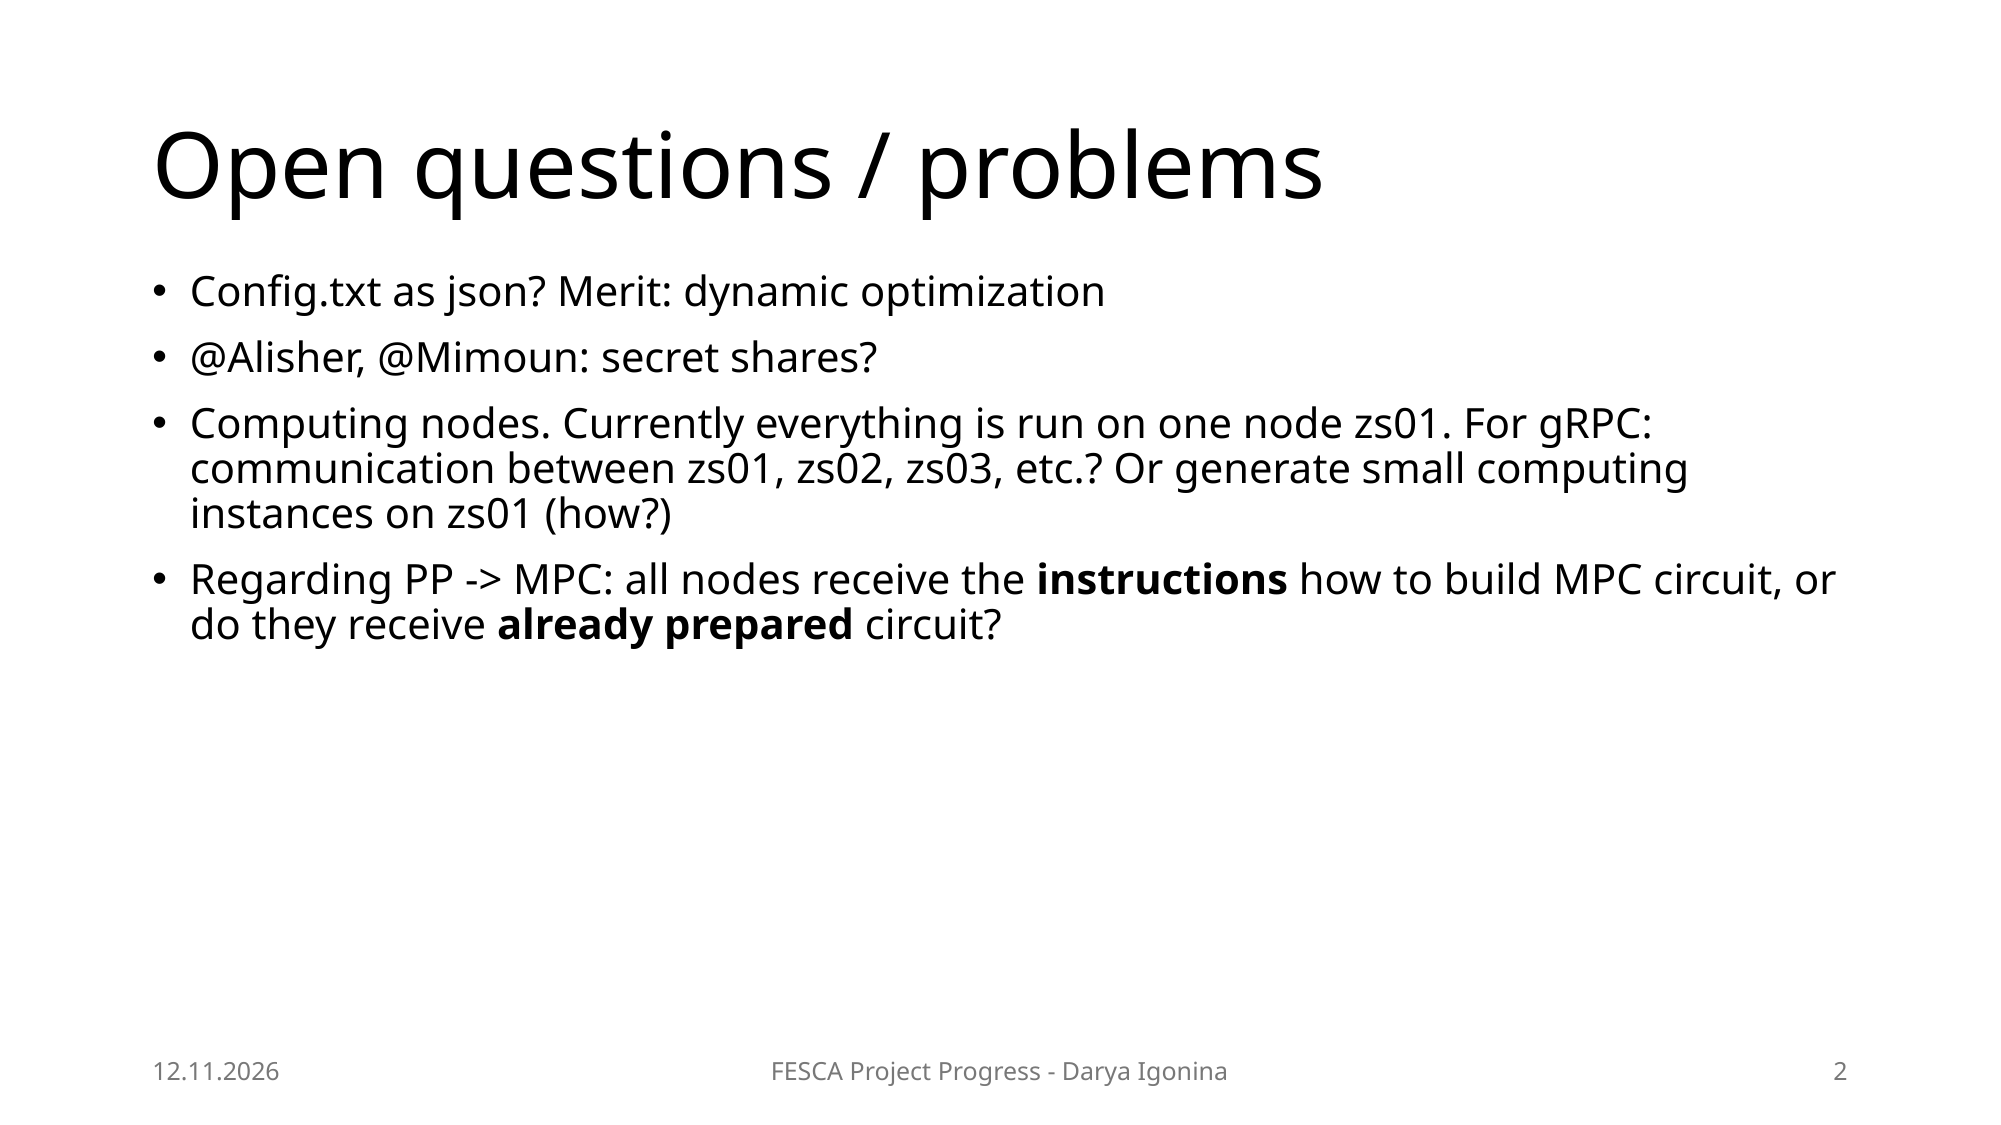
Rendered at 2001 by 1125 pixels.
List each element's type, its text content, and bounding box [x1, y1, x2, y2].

list Config.txt as json? Merit: dynamic optimization @Alisher, @Mimoun: secret shares? Computing nodes. Currently everything is run on one node zs01. For gRPC: communication between zs01, zs02, zs03, etc.? Or generate small computing instances on zs01 (how?) Regarding PP -> MPC: all nodes receive the instructions how to build MPC circuit, or do they receive already prepared circuit? [137, 262, 1863, 977]
slide_number 2 [1412, 1042, 1863, 1103]
footer FESCA Project Progress - Darya Igonina [662, 1042, 1338, 1103]
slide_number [137, 1042, 588, 1103]
title Open questions / problems [137, 59, 1863, 262]
